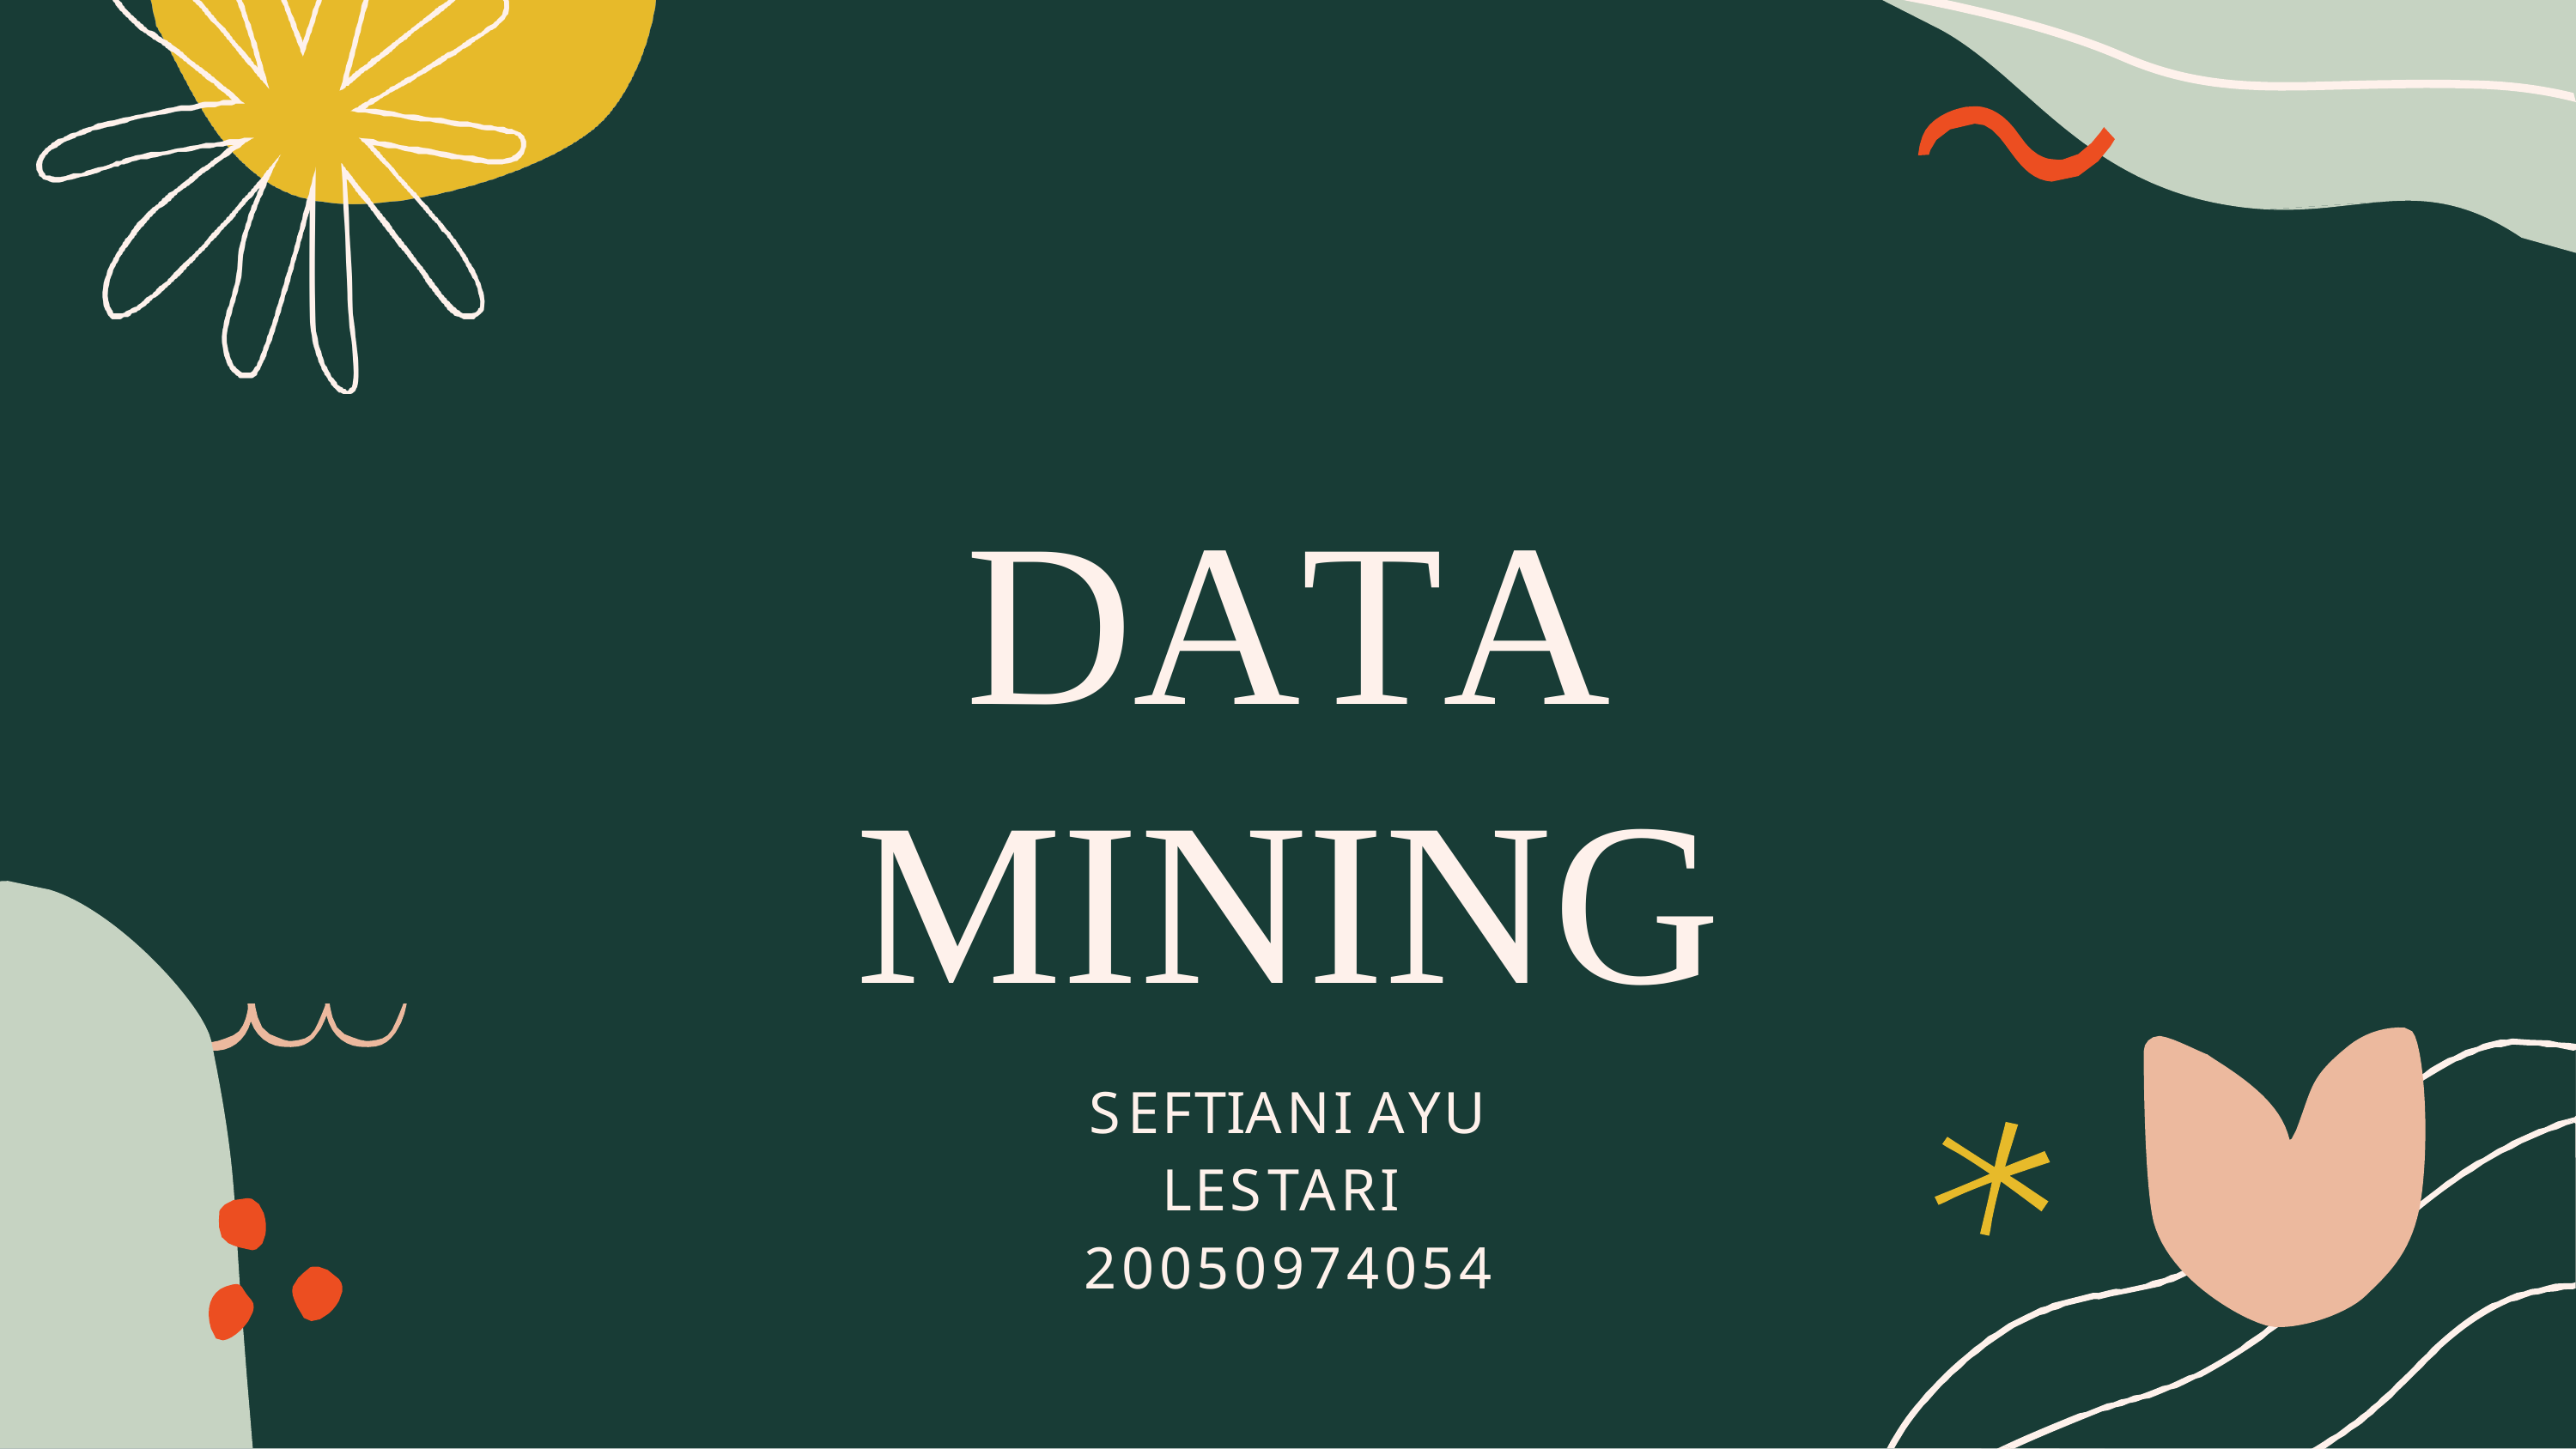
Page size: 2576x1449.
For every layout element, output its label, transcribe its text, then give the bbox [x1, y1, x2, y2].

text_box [1886, 1027, 2576, 1449]
picture [36, 0, 656, 394]
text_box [1881, 0, 2576, 253]
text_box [0, 880, 408, 1449]
title DATA MINING SEFTIANI AYU LESTARI 20050974054 [623, 470, 1953, 1300]
